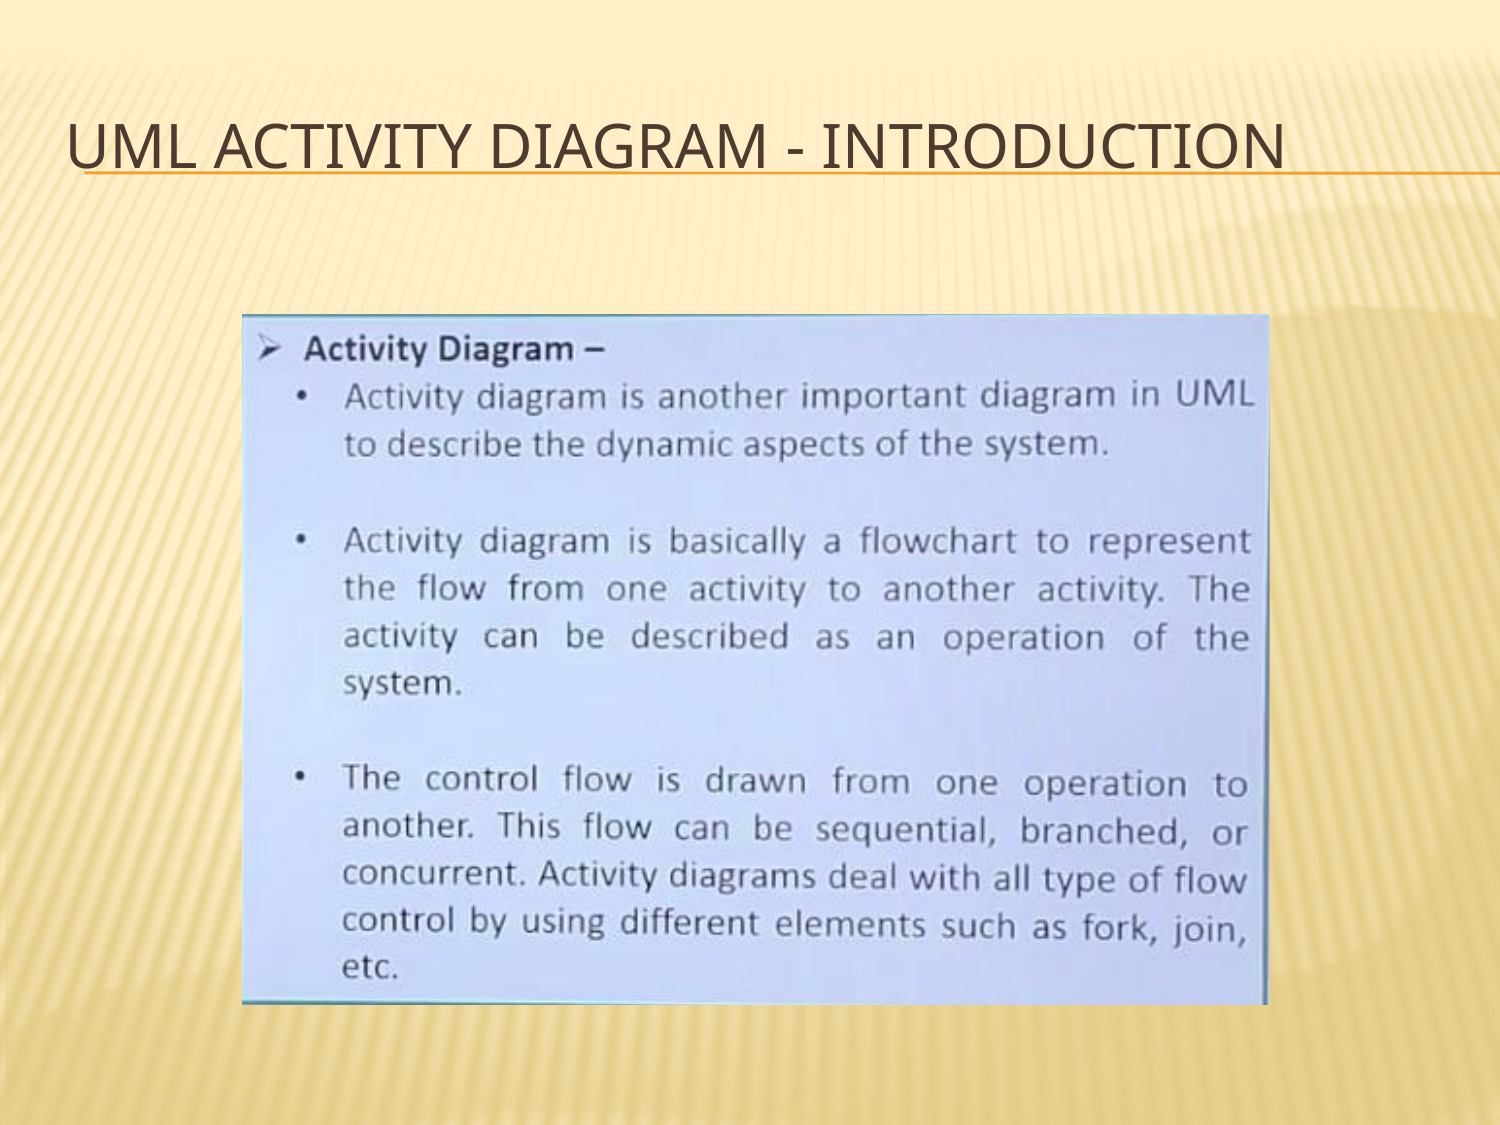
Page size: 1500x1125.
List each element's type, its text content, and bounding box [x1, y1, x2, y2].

title UML ACTIVITY DIAGRAM - Introduction [50, 75, 1475, 213]
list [241, 314, 1270, 1005]
